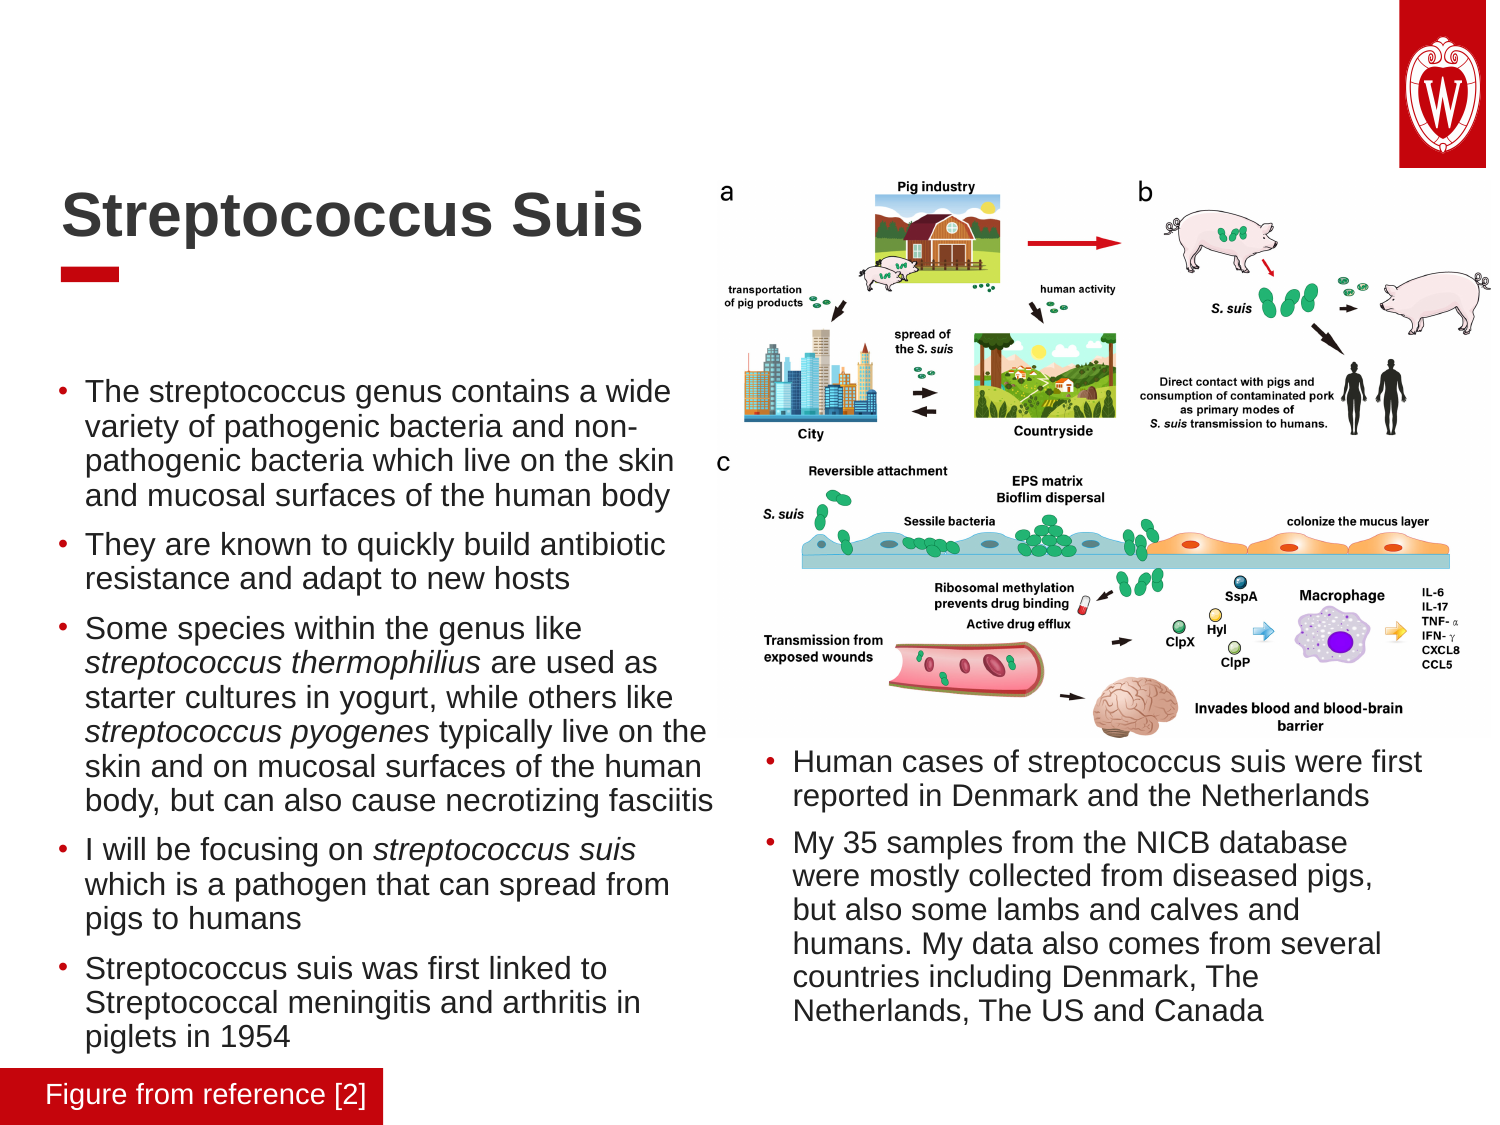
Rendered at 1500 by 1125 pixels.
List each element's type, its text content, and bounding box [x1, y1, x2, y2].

list Figure from reference [2] [0, 1068, 384, 1125]
picture [1405, 36, 1481, 154]
list Human cases of streptococcus suis were first reported in Denmark and the Netherlands My 35 samples from the NICB database were mostly collected from diseased pigs, but also some lambs and calves and humans. My data also comes from several countries including Denmark, The Netherlands, The US and Canada [765, 738, 1439, 1072]
title Streptococcus Suis [60, 75, 1374, 250]
list The streptococcus genus contains a wide variety of pathogenic bacteria and non-pathogenic bacteria which live on the skin and mucosal surfaces of the human body They are known to quickly build antibiotic resistance and adapt to new hosts Some species within the genus like streptococcus thermophilius are used as starter cultures in yogurt, while others like streptococcus pyogenes typically live on the skin and on mucosal surfaces of the human body, but can also cause necrotizing fasciitis I will be focusing on streptococcus suis which is a pathogen that can spread from pigs to humans Streptococcus suis was first linked to Streptococcal meningitis and arthritis in piglets in 1954 [58, 367, 732, 1097]
picture [717, 180, 1491, 738]
